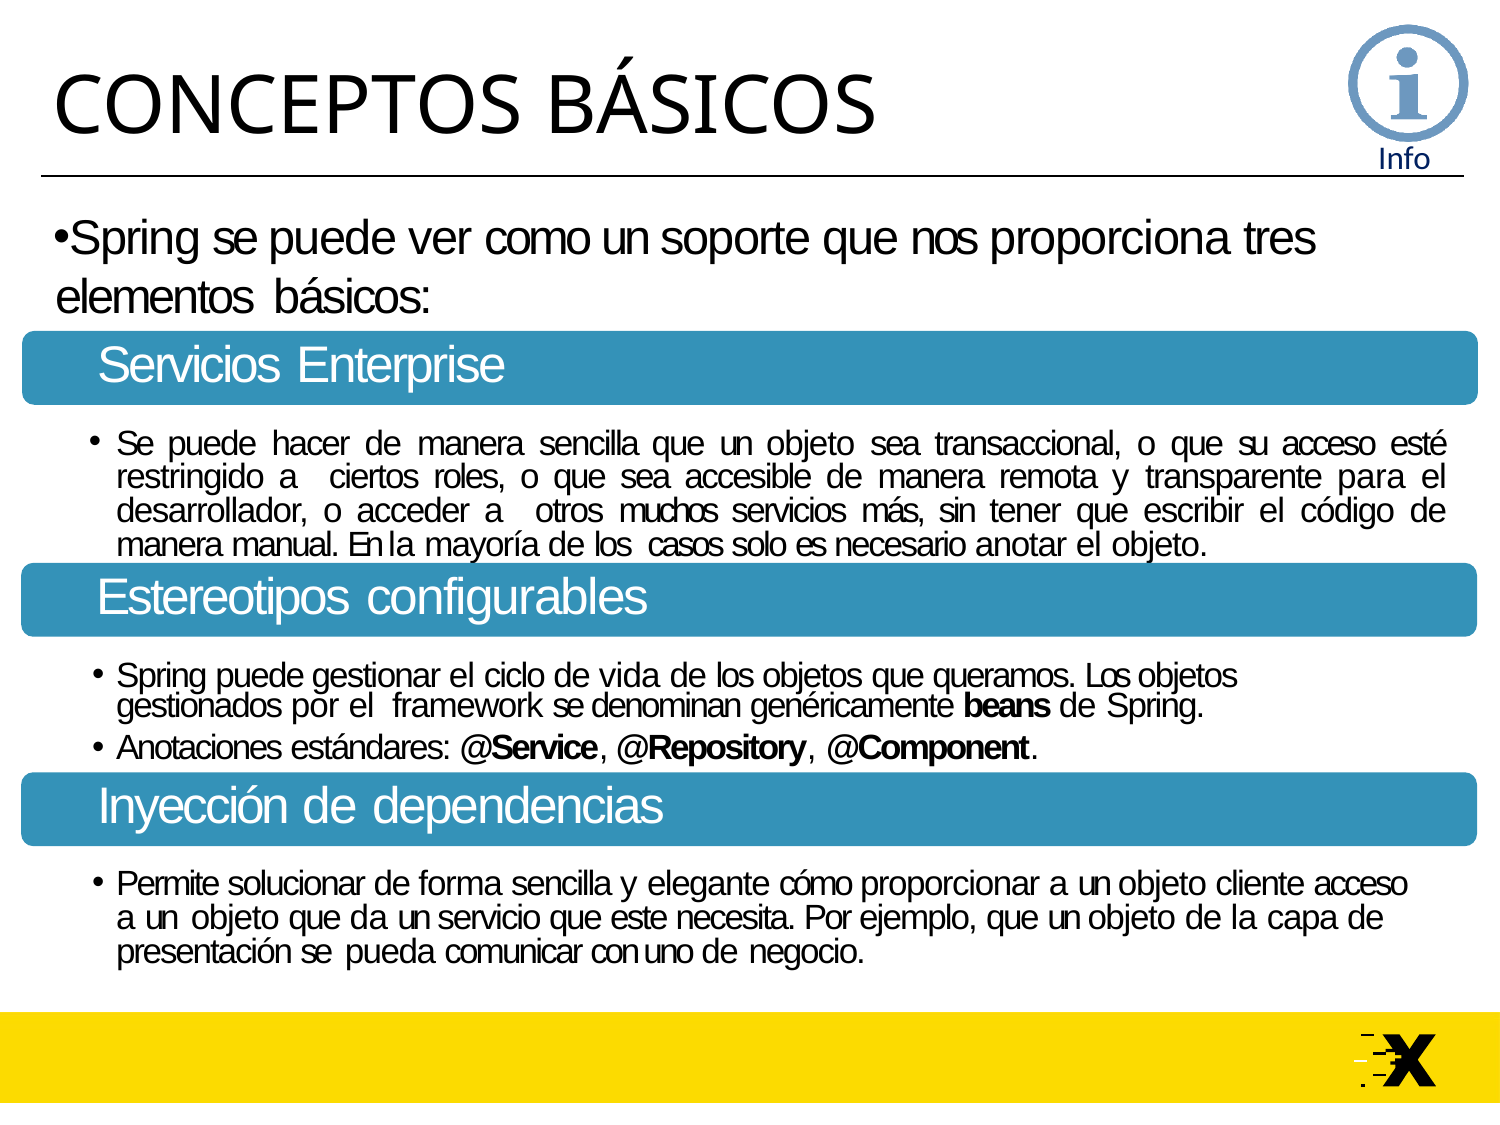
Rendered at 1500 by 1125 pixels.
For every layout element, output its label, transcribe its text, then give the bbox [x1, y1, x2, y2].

text_box Estereotipos configurables [21, 562, 1478, 637]
list Spring se puede ver como un soporte que nos proporciona tres elementos básicos: Servicios Enterprise Se puede hacer de manera sencilla que un objeto sea transaccional, o que su acceso esté restringido a ciertos roles, o que sea accesible de manera remota y transparente para el desarrollador, o acceder a otros muchos servicios más, sin tener que escribir el código de manera manual. En la mayoría de los casos solo es necesario anotar el objeto. Estereotipos configurables Spring puede gestionar el ciclo de vida de los objetos que queramos. Los objetos gestionados por el framework se denominan genéricamente beans de Spring. Anotaciones estándares: @Service, @Repository, @Component. Inyección de dependencias Permite solucionar de forma sencilla y elegante cómo proporcionar a un objeto cliente acceso a un objeto que da un servicio que este necesita. Por ejemplo, que un objeto de la capa de presentación se pueda comunicar con uno de negocio. [38, 637, 1462, 772]
text_box Servicios Enterprise [22, 330, 1478, 405]
text_box Inyección de dependencias [21, 772, 1478, 847]
list Spring se puede ver como un soporte que nos proporciona tres elementos básicos: Servicios Enterprise Se puede hacer de manera sencilla que un objeto sea transaccional, o que su acceso esté restringido a ciertos roles, o que sea accesible de manera remota y transparente para el desarrollador, o acceder a otros muchos servicios más, sin tener que escribir el código de manera manual. En la mayoría de los casos solo es necesario anotar el objeto. Estereotipos configurables Spring puede gestionar el ciclo de vida de los objetos que queramos. Los objetos gestionados por el framework se denominan genéricamente beans de Spring. Anotaciones estándares: @Service, @Repository, @Component. Inyección de dependencias Permite solucionar de forma sencilla y elegante cómo proporcionar a un objeto cliente acceso a un objeto que da un servicio que este necesita. Por ejemplo, que un objeto de la capa de presentación se pueda comunicar con uno de negocio. [38, 405, 1462, 562]
list Spring se puede ver como un soporte que nos proporciona tres elementos básicos: Servicios Enterprise Se puede hacer de manera sencilla que un objeto sea transaccional, o que su acceso esté restringido a ciertos roles, o que sea accesible de manera remota y transparente para el desarrollador, o acceder a otros muchos servicios más, sin tener que escribir el código de manera manual. En la mayoría de los casos solo es necesario anotar el objeto. Estereotipos configurables Spring puede gestionar el ciclo de vida de los objetos que queramos. Los objetos gestionados por el framework se denominan genéricamente beans de Spring. Anotaciones estándares: @Service, @Repository, @Component. Inyección de dependencias Permite solucionar de forma sencilla y elegante cómo proporcionar a un objeto cliente acceso a un objeto que da un servicio que este necesita. Por ejemplo, que un objeto de la capa de presentación se pueda comunicar con uno de negocio. [38, 847, 1462, 982]
title CONCEPTOS BÁSICOS [37, 33, 1461, 182]
picture [0, 1012, 1500, 1103]
list Spring se puede ver como un soporte que nos proporciona tres elementos básicos: Servicios Enterprise Se puede hacer de manera sencilla que un objeto sea transaccional, o que su acceso esté restringido a ciertos roles, o que sea accesible de manera remota y transparente para el desarrollador, o acceder a otros muchos servicios más, sin tener que escribir el código de manera manual. En la mayoría de los casos solo es necesario anotar el objeto. Estereotipos configurables Spring puede gestionar el ciclo de vida de los objetos que queramos. Los objetos gestionados por el framework se denominan genéricamente beans de Spring. Anotaciones estándares: @Service, @Repository, @Component. Inyección de dependencias Permite solucionar de forma sencilla y elegante cómo proporcionar a un objeto cliente acceso a un objeto que da un servicio que este necesita. Por ejemplo, que un objeto de la capa de presentación se pueda comunicar con uno de negocio. [38, 198, 1462, 330]
